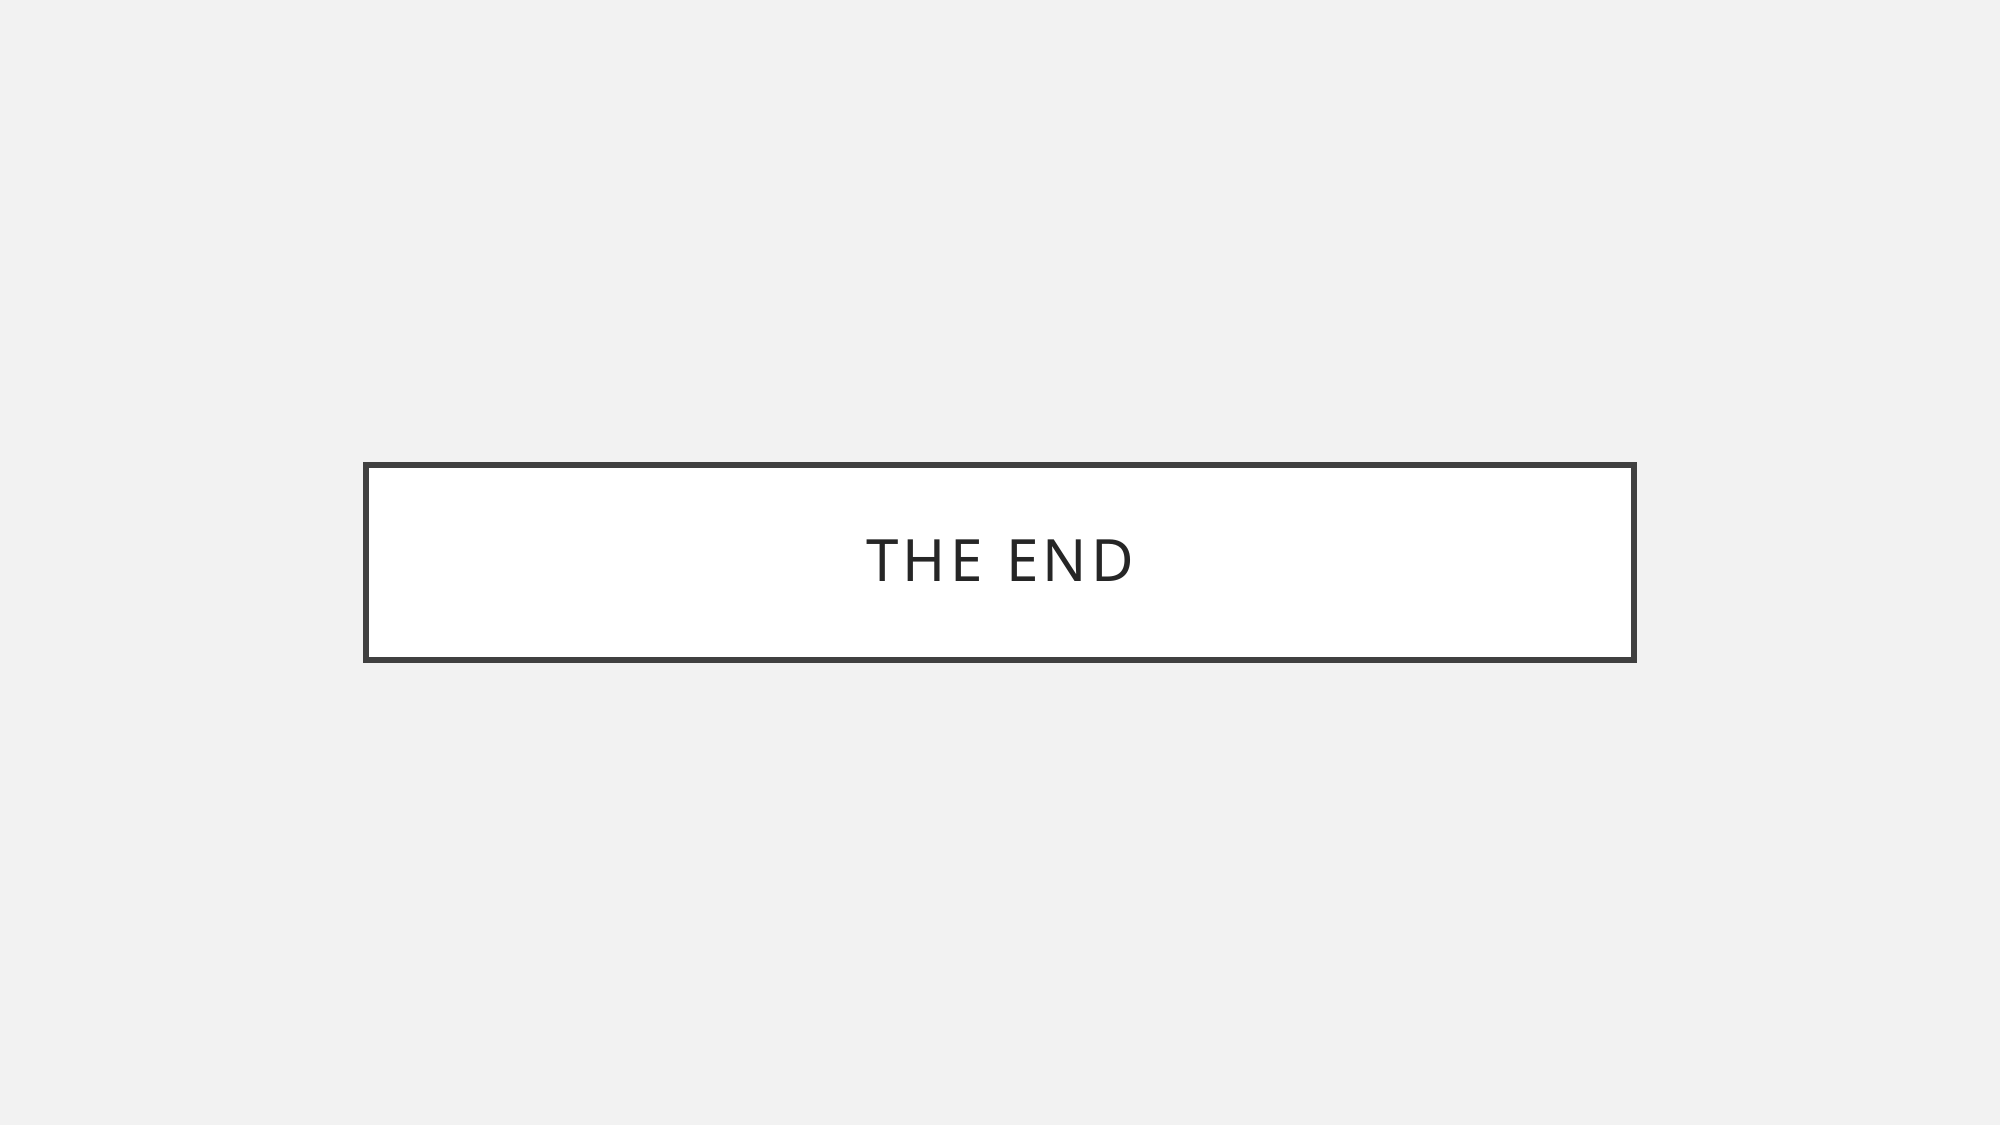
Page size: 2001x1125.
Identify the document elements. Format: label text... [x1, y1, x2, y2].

title The end [363, 462, 1637, 663]
